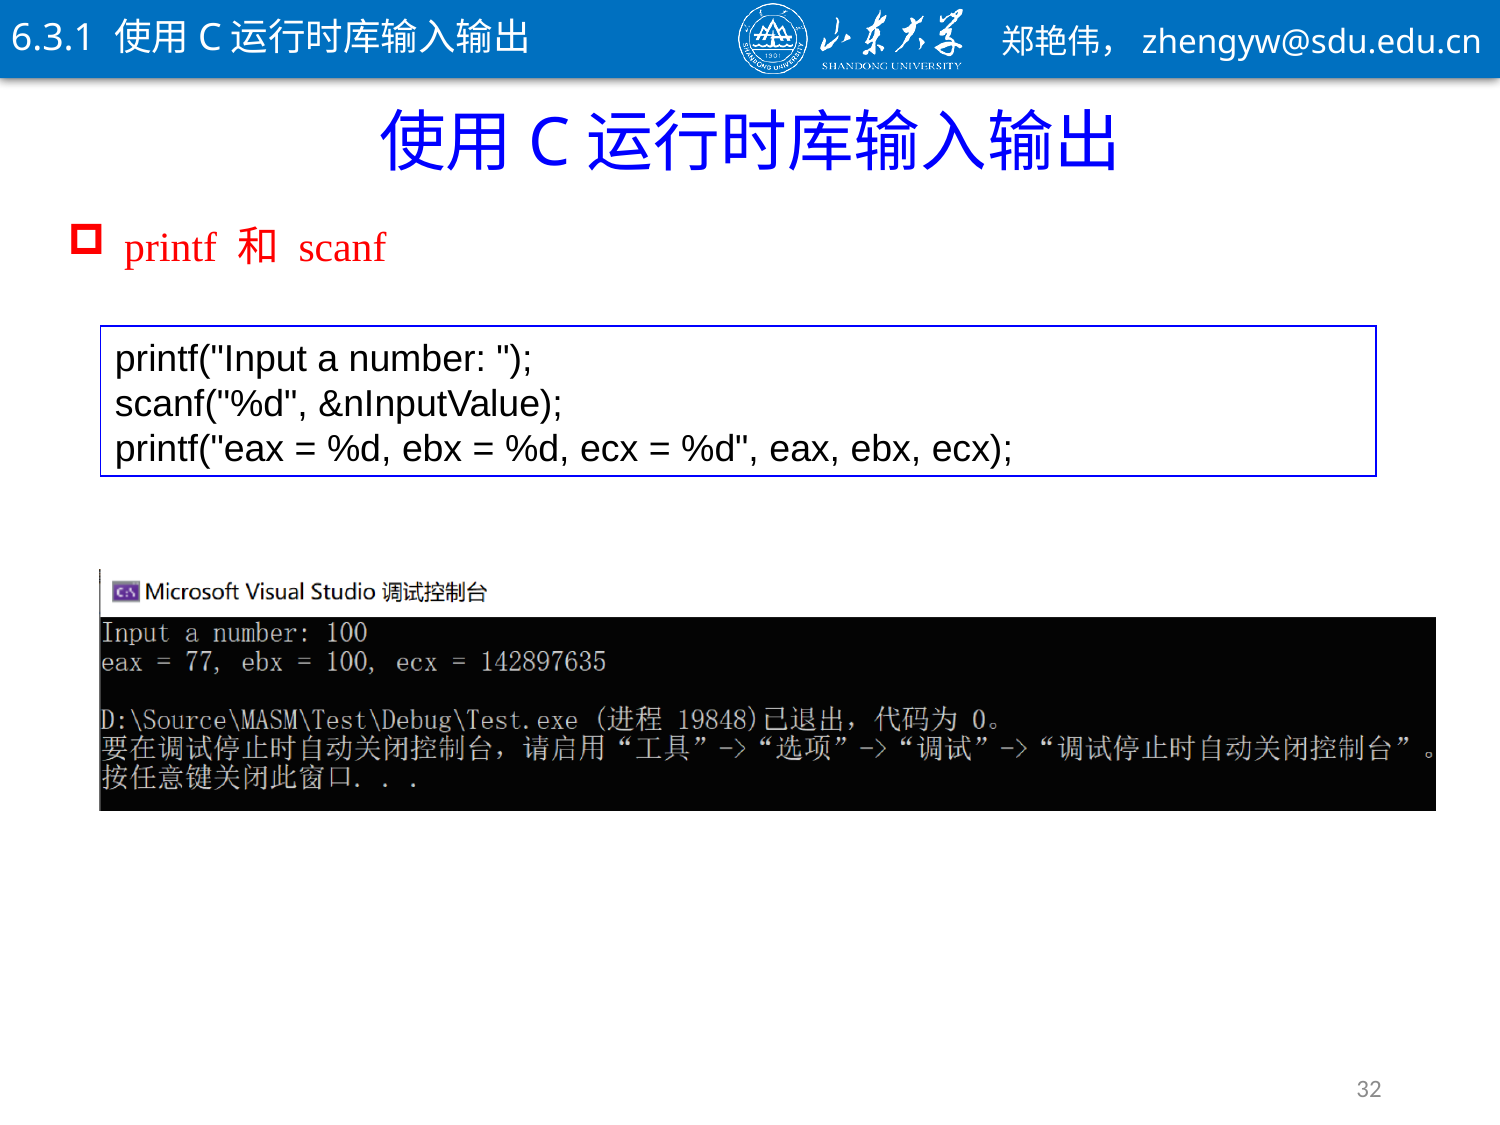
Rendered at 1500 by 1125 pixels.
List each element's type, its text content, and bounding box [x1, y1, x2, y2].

slide_number 32 [1059, 1057, 1397, 1118]
text_box printf 和 scanf [53, 187, 1459, 278]
text_box 使用C运行时库输入输出 [0, 91, 1500, 187]
picture [99, 567, 1436, 811]
text_box printf("Input a number: "); scanf("%d", &nInputValue); printf("eax = %d, ebx = %d, ecx = %d", eax, ebx, ecx); [100, 326, 1376, 476]
text_box 6.3.1 使用C运行时库输入输出 [0, 5, 546, 66]
picture [738, 3, 963, 74]
